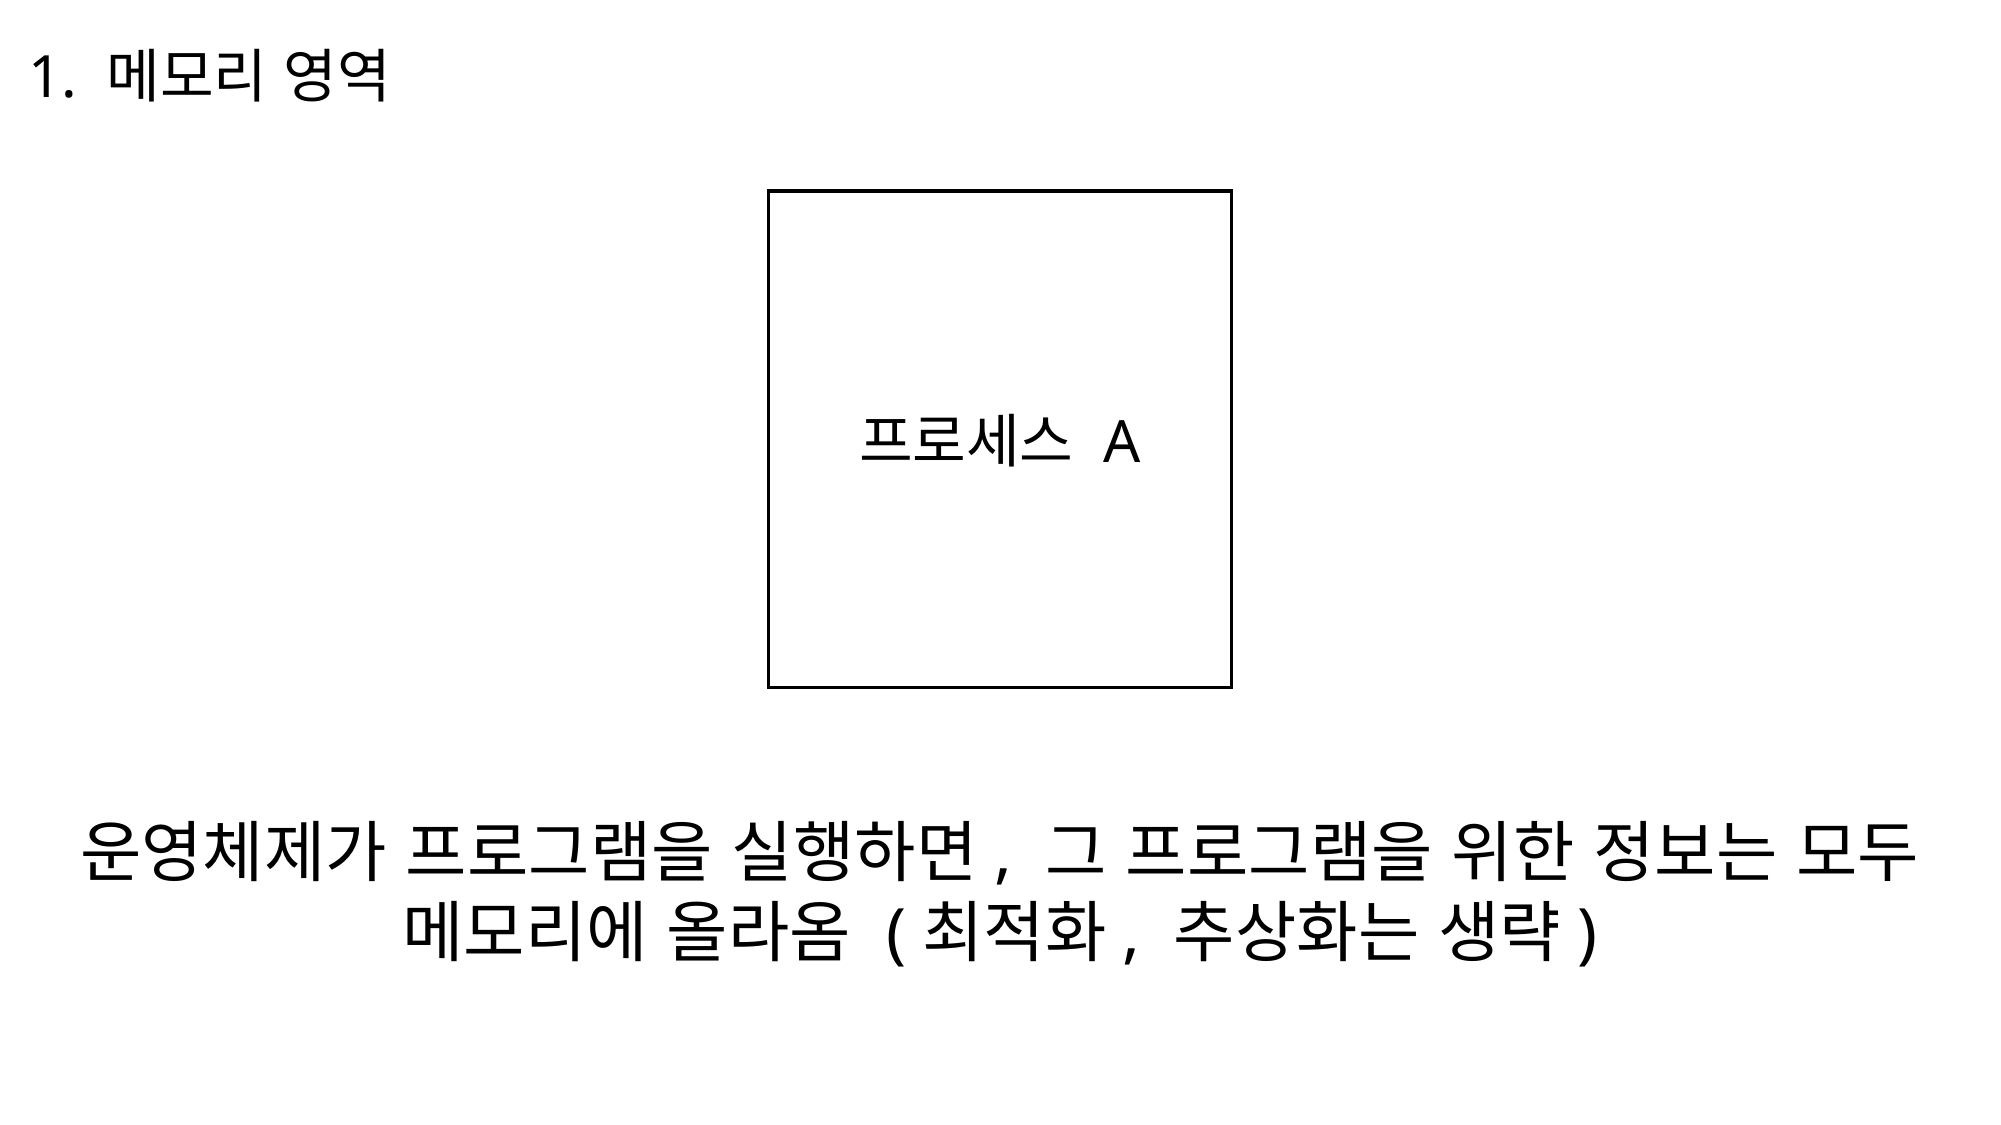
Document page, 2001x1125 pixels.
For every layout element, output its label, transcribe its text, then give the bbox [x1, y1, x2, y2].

text_box 프로세스 A [767, 189, 1233, 689]
text_box 운영체제가 프로그램을 실행하면, 그 프로그램을 위한 정보는 모두 메모리에 올라옴 (최적화, 추상화는 생략) [65, 802, 1935, 978]
text_box 1. 메모리 영역 [14, 31, 406, 117]
